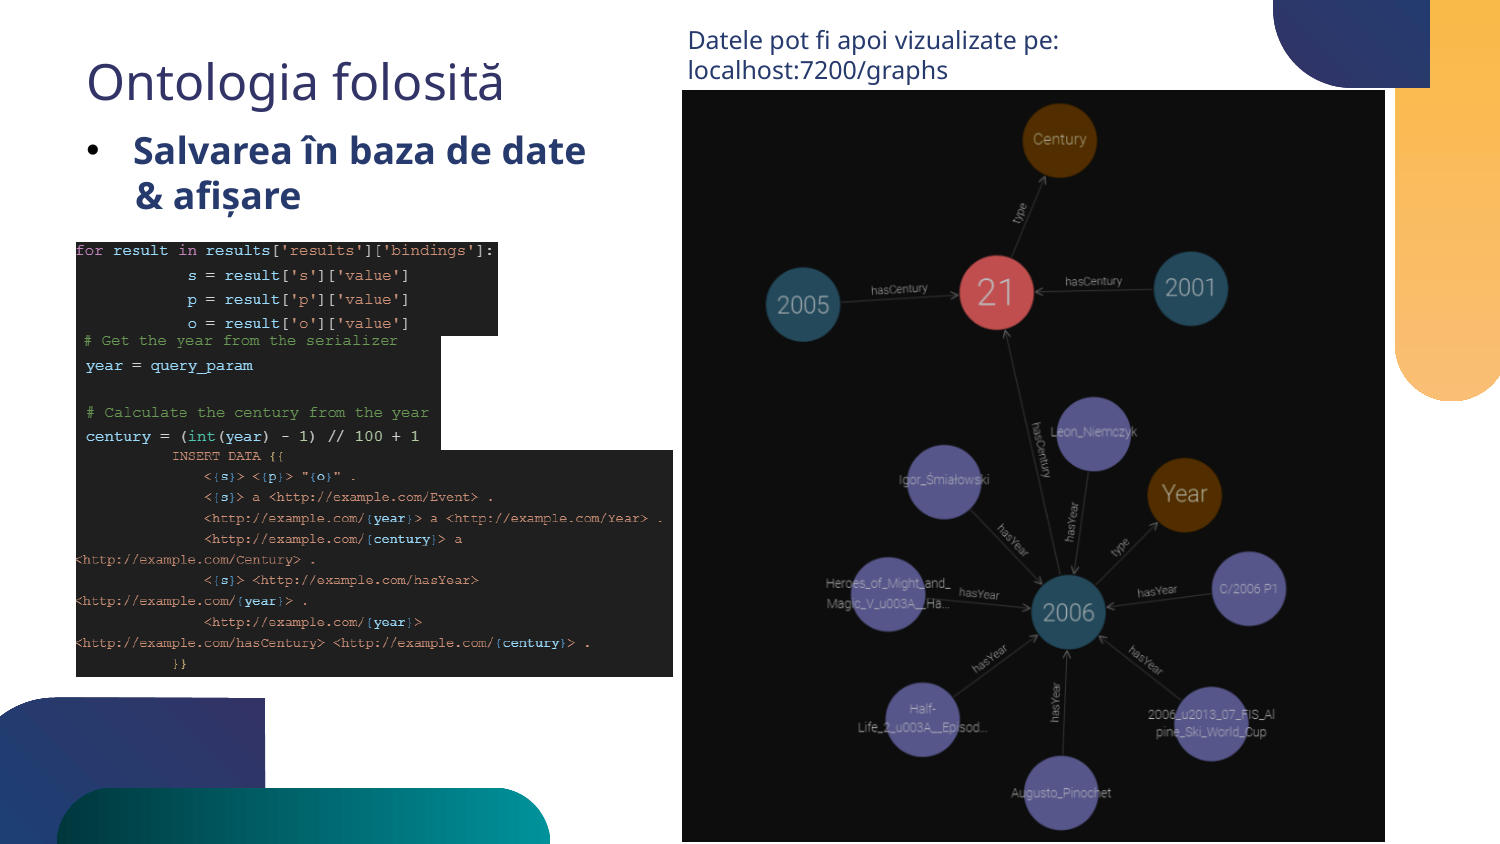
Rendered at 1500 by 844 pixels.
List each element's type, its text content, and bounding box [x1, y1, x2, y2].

title Ontologia folosită [71, 35, 678, 119]
picture [76, 242, 673, 677]
text_box Salvarea în baza de date & afișare [71, 119, 677, 225]
text_box Datele pot fi apoi vizualizate pe: localhost:7200/graphs [672, 17, 1429, 93]
picture [682, 90, 1385, 842]
